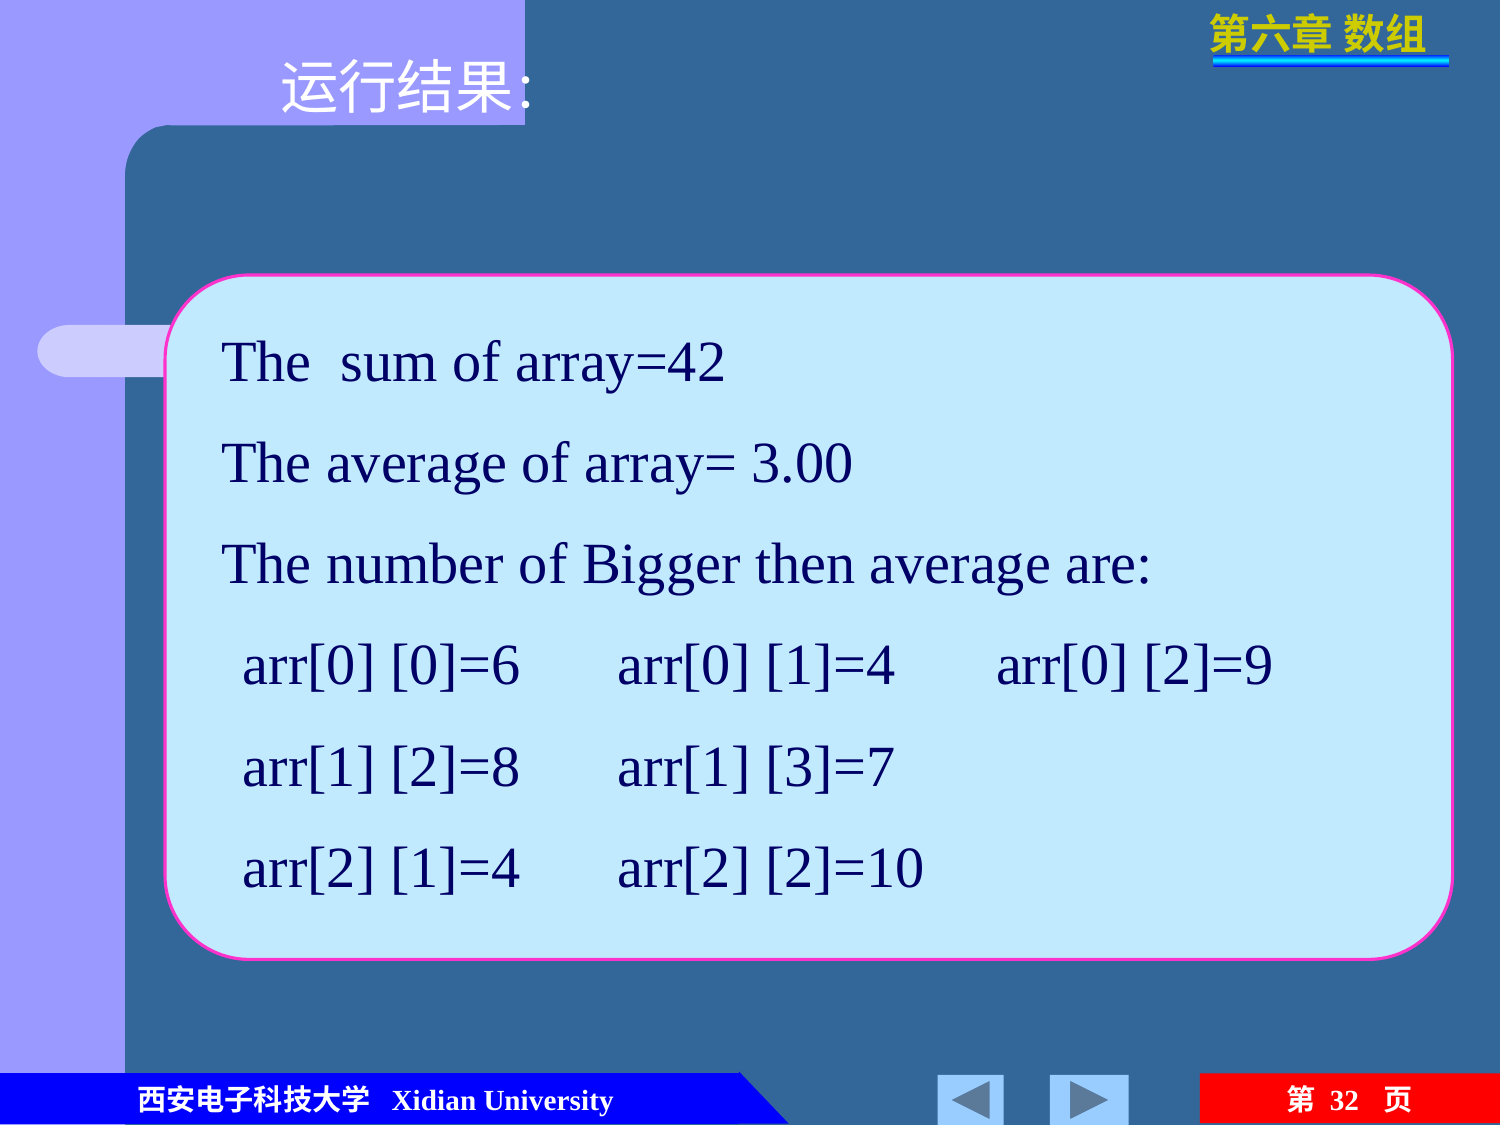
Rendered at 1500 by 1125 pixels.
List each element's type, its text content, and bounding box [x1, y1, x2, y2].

text_box The number of Bigger then average are: [206, 517, 1366, 603]
text_box 运行结果： [265, 42, 620, 128]
text_box arr[0] [1]=4 [603, 619, 963, 704]
text_box arr[2] [1]=4 [228, 821, 588, 907]
text_box The sum of array=42 [206, 315, 1366, 401]
text_box arr[1] [3]=7 [603, 720, 963, 806]
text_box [1187, 0, 1450, 67]
text_box arr[0] [2]=9 [981, 619, 1341, 704]
text_box The average of array= 3.00 [206, 416, 1366, 502]
text_box arr[0] [0]=6 [228, 619, 588, 704]
text_box [165, 274, 1453, 960]
text_box arr[1] [2]=8 [228, 720, 588, 806]
text_box arr[2] [2]=10 [603, 821, 1085, 907]
